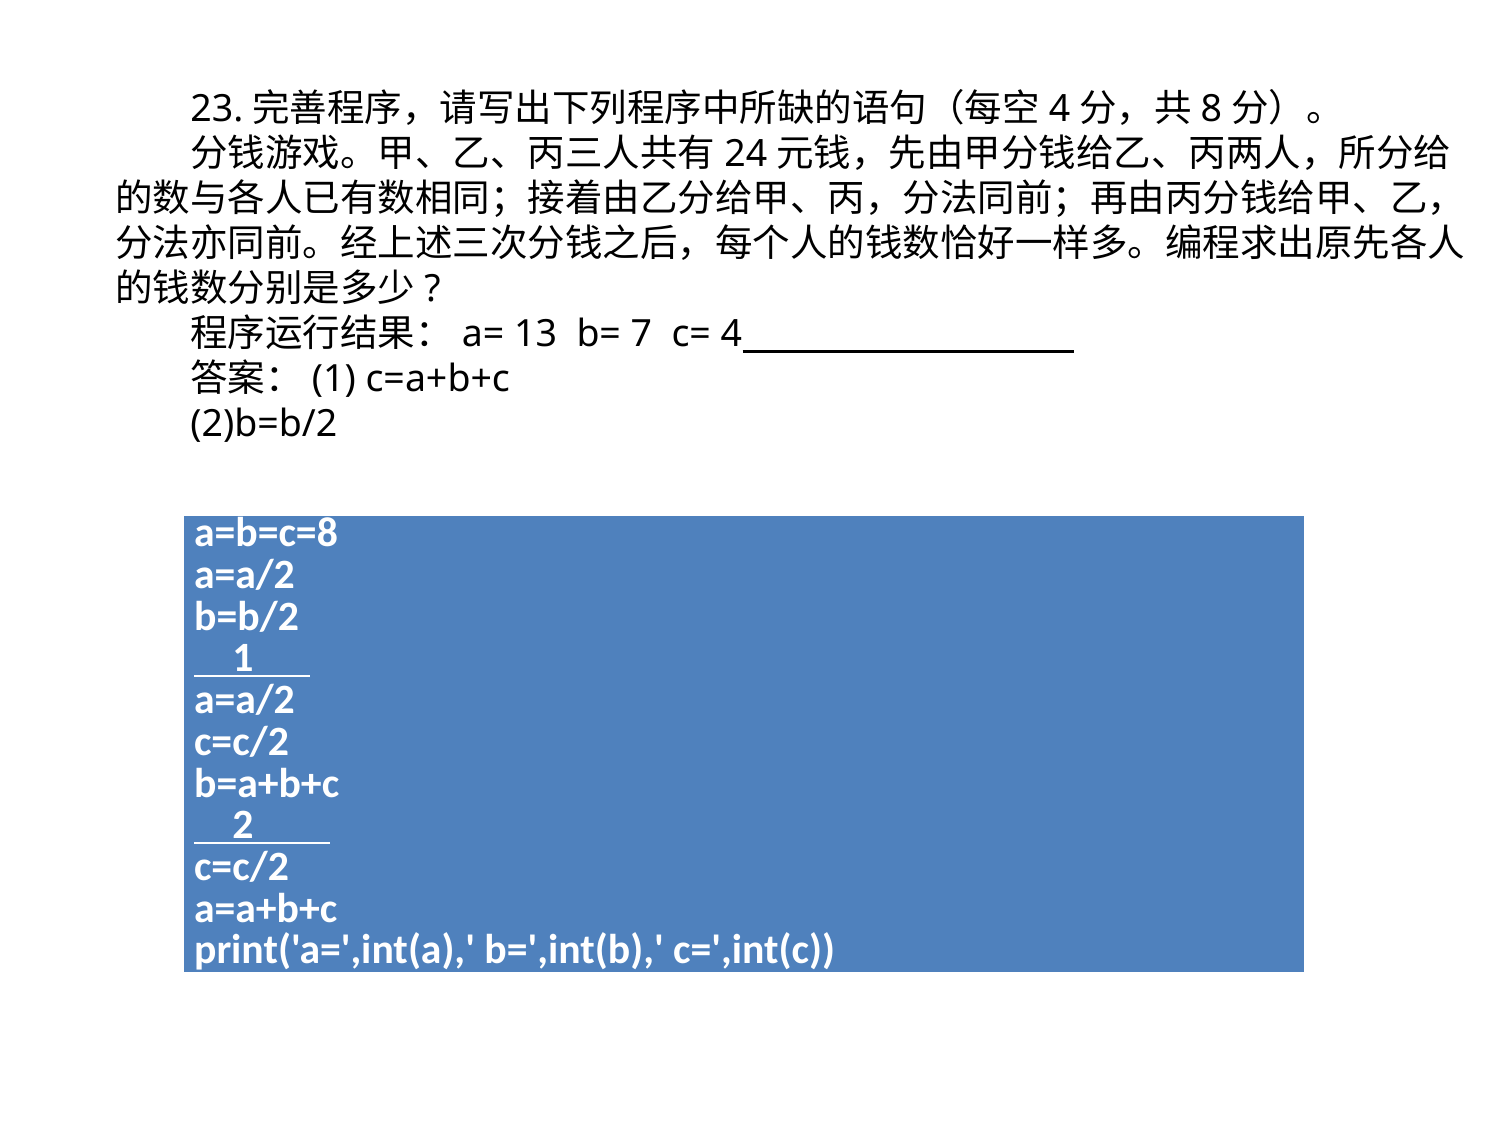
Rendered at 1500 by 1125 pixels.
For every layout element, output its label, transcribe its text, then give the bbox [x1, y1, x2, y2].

table_header a=b=c=8 a=a/2 b=b/2 1 a=a/2 c=c/2 b=a+b+c 2 c=c/2 a=a+b+c print('a=',int(a),' b=',int(b),' c=',int(c)) [184, 516, 1304, 972]
text_box 23.完善程序，请写出下列程序中所缺的语句（每空4分，共8分）。 分钱游戏。甲、乙、丙三人共有24元钱，先由甲分钱给乙、丙两人，所分给的数与各人已有数相同；接着由乙分给甲、丙，分法同前；再由丙分钱给甲、乙，分法亦同前。经上述三次分钱之后，每个人的钱数恰好一样多。编程求出原先各人的钱数分别是多少? 程序运行结果：a= 13 b= 7 c= 4 答案：(1) c=a+b+c (2)b=b/2 [100, 76, 1483, 452]
